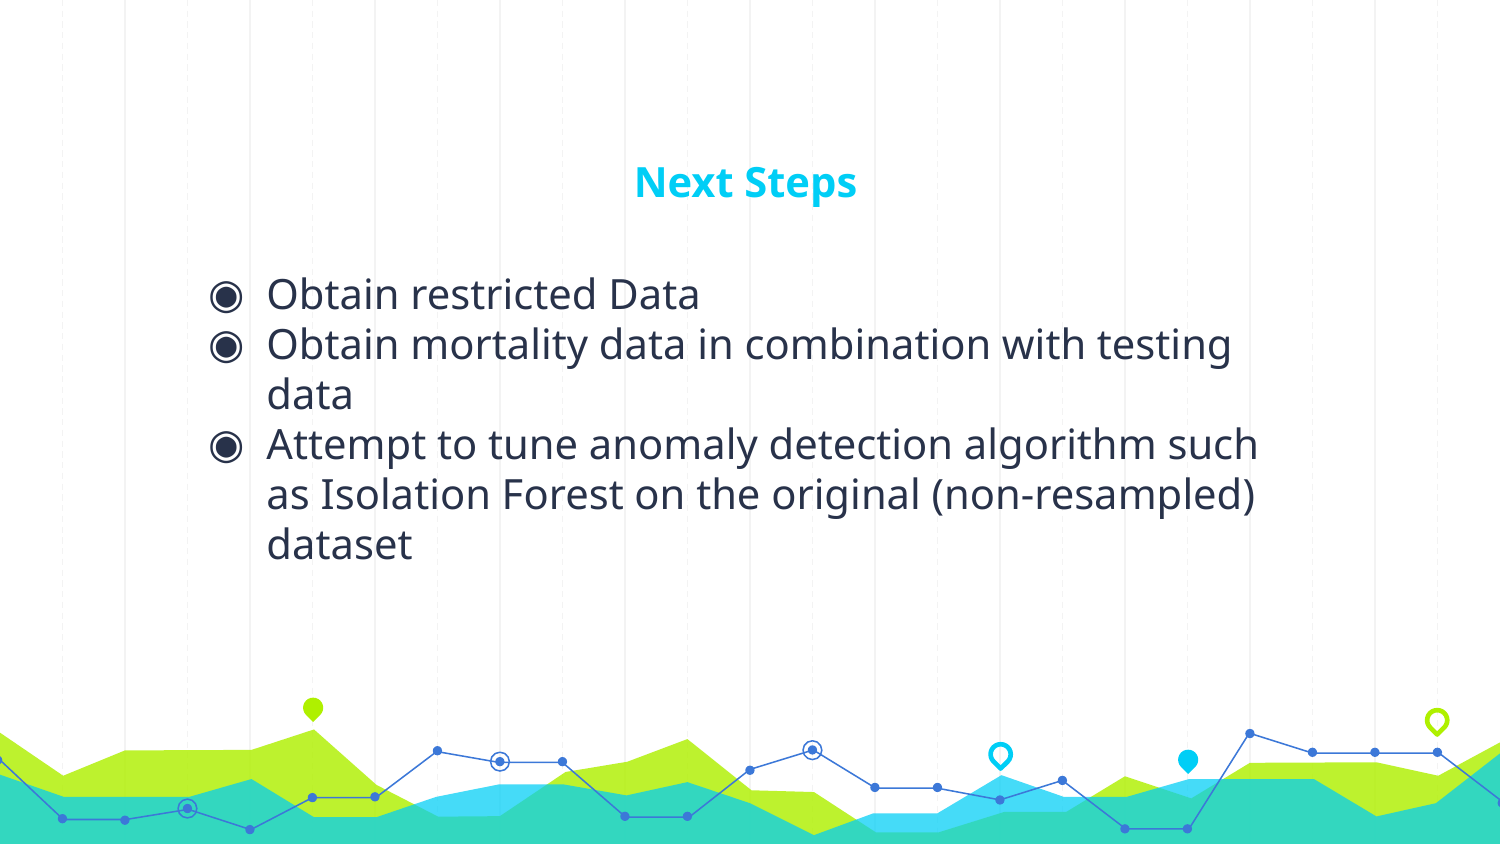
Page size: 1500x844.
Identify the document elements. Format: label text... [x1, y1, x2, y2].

list Obtain restricted Data Obtain mortality data in combination with testing data Attempt to tune anomaly detection algorithm such as Isolation Forest on the original (non-resampled) dataset [176, 252, 1325, 568]
title Next Steps [171, 103, 1320, 222]
